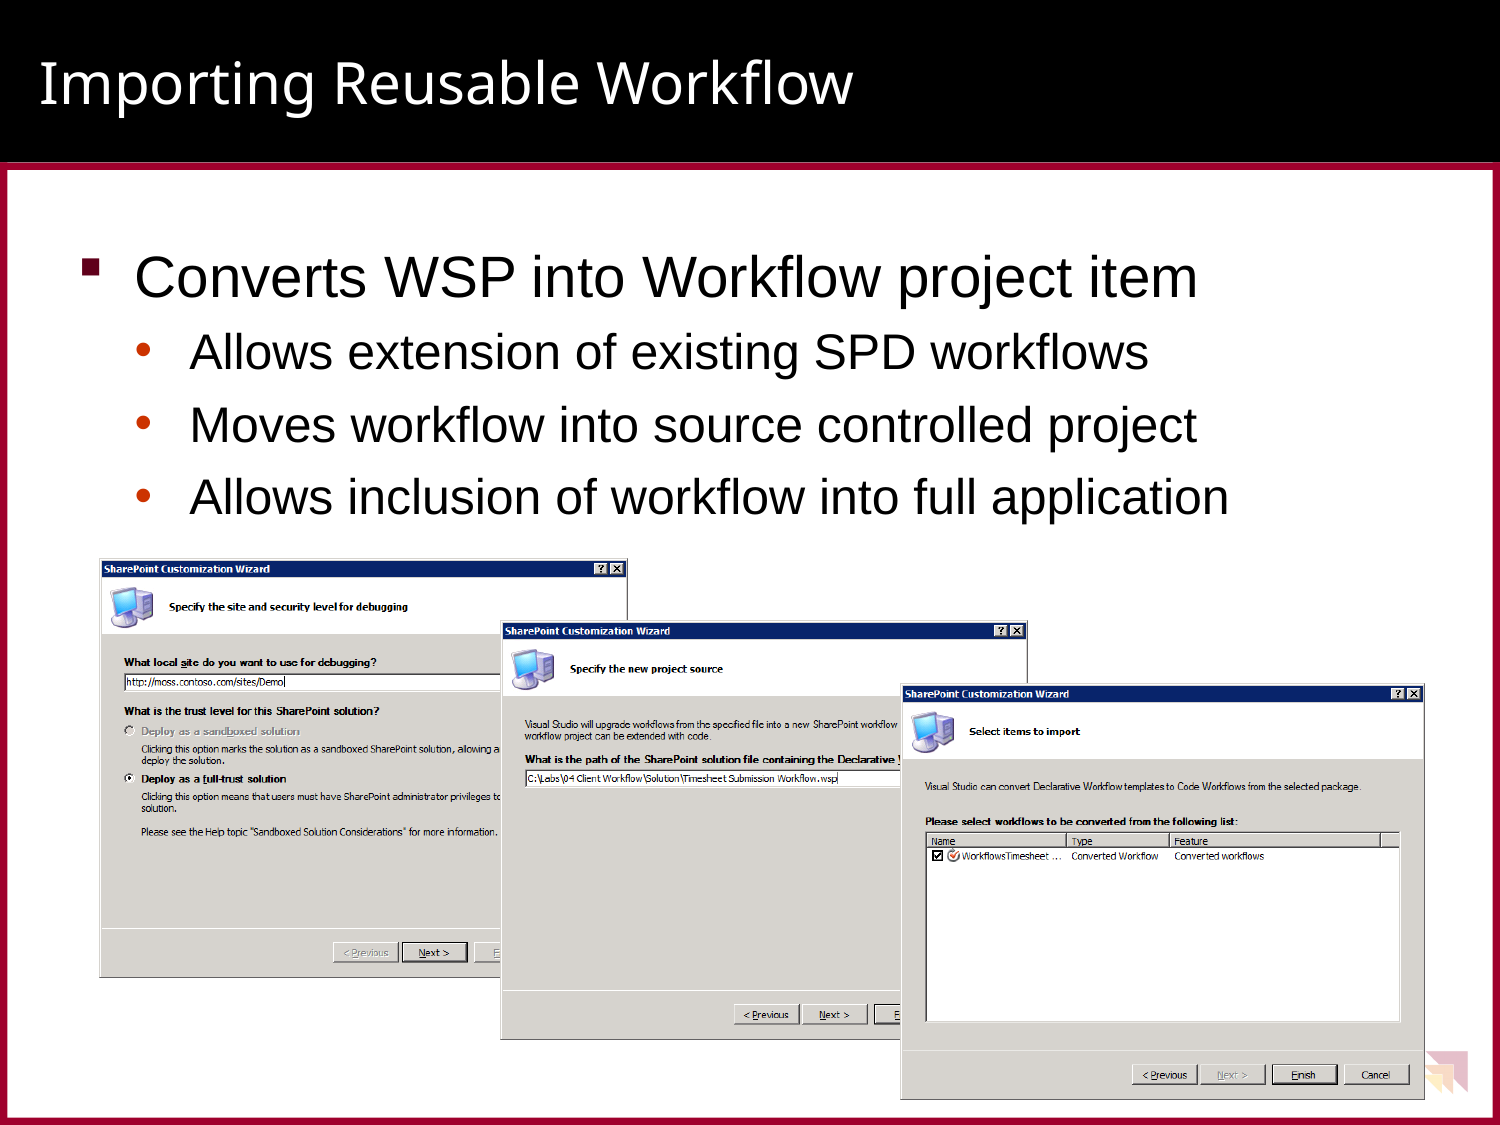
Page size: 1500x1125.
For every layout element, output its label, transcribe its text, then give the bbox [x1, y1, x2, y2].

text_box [99, 558, 1426, 1101]
list Converts WSP into Workflow project item Allows extension of existing SPD workflows Moves workflow into source controlled project Allows inclusion of workflow into full application [62, 231, 1438, 538]
title Importing Reusable Workflow [24, 12, 1438, 150]
